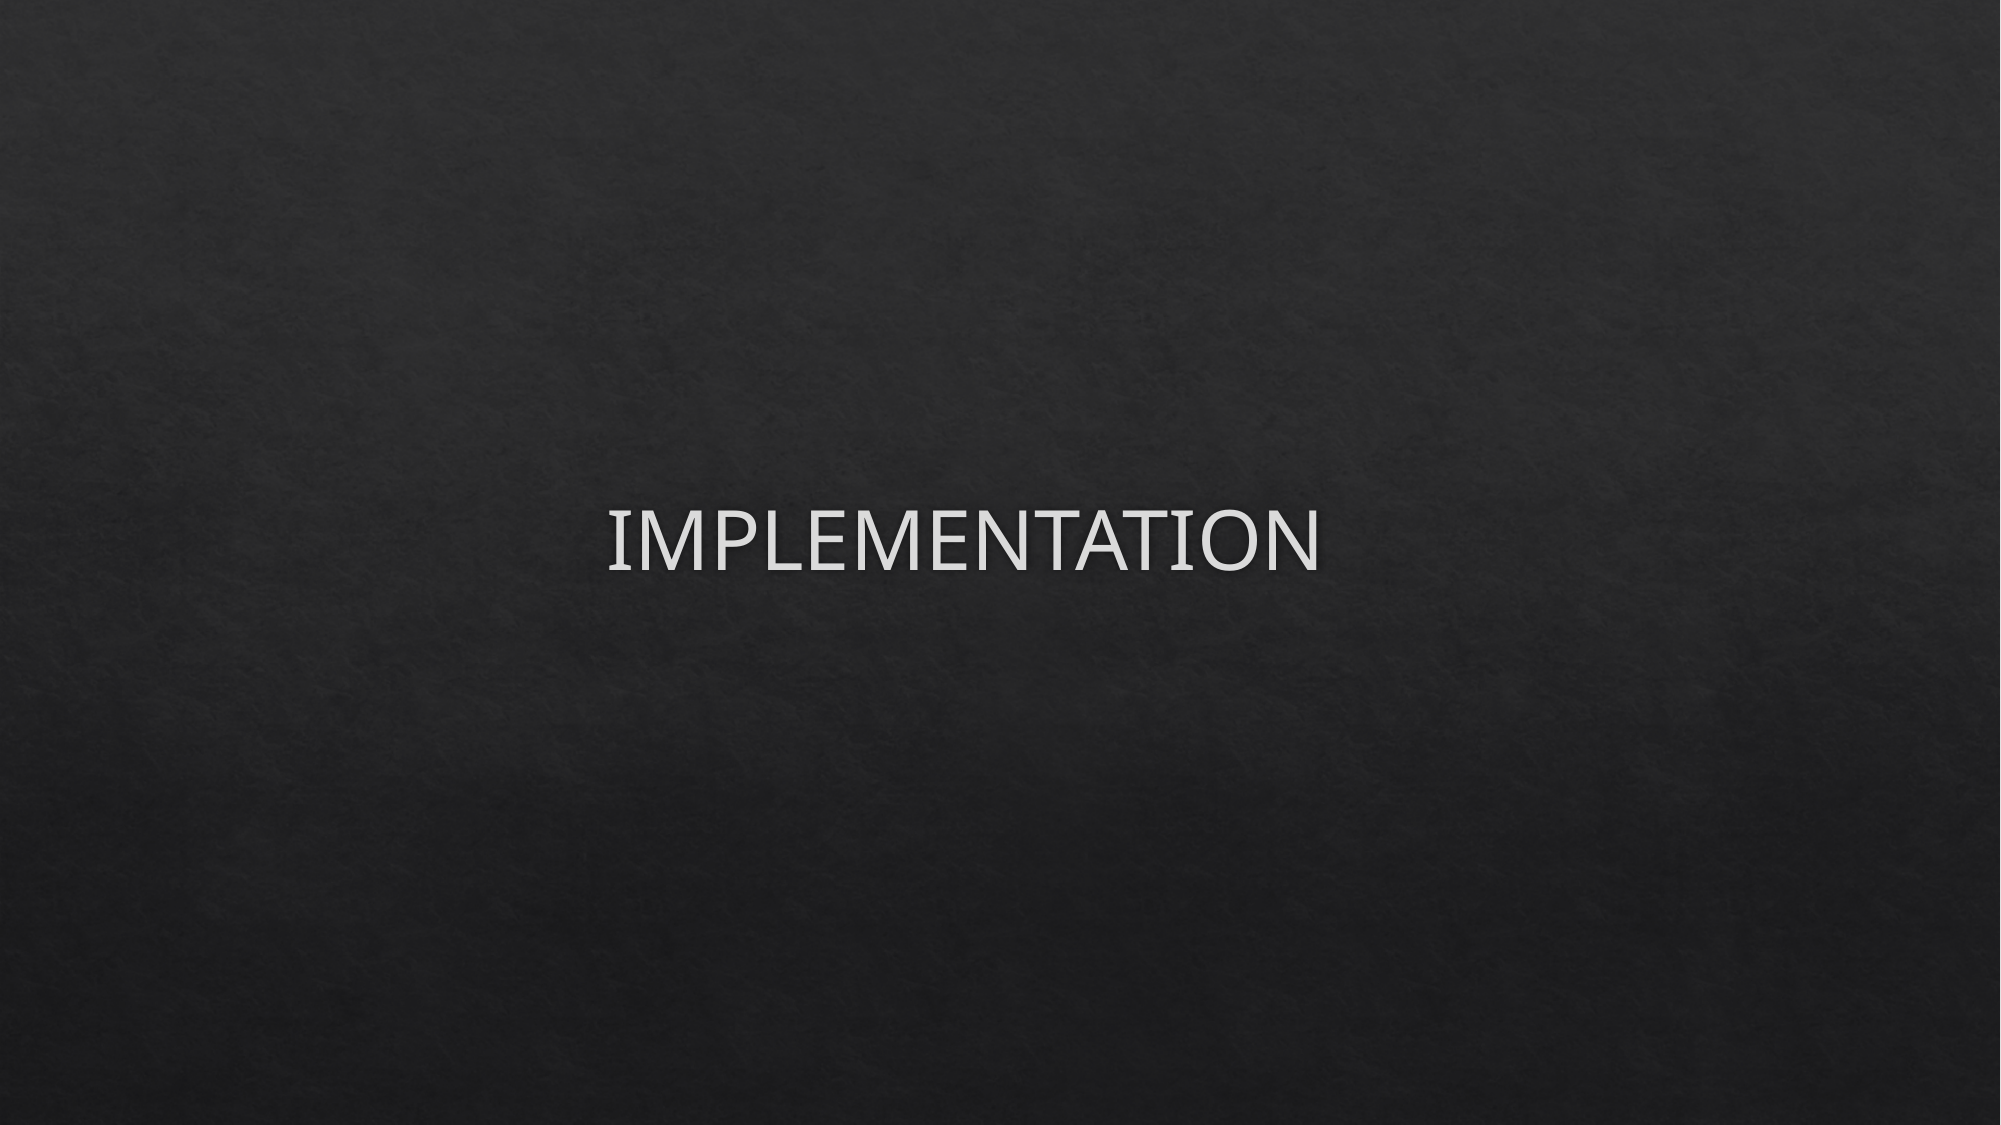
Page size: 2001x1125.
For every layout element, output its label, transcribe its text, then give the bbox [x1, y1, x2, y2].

title IMPLEMENTATION [116, 457, 1816, 618]
